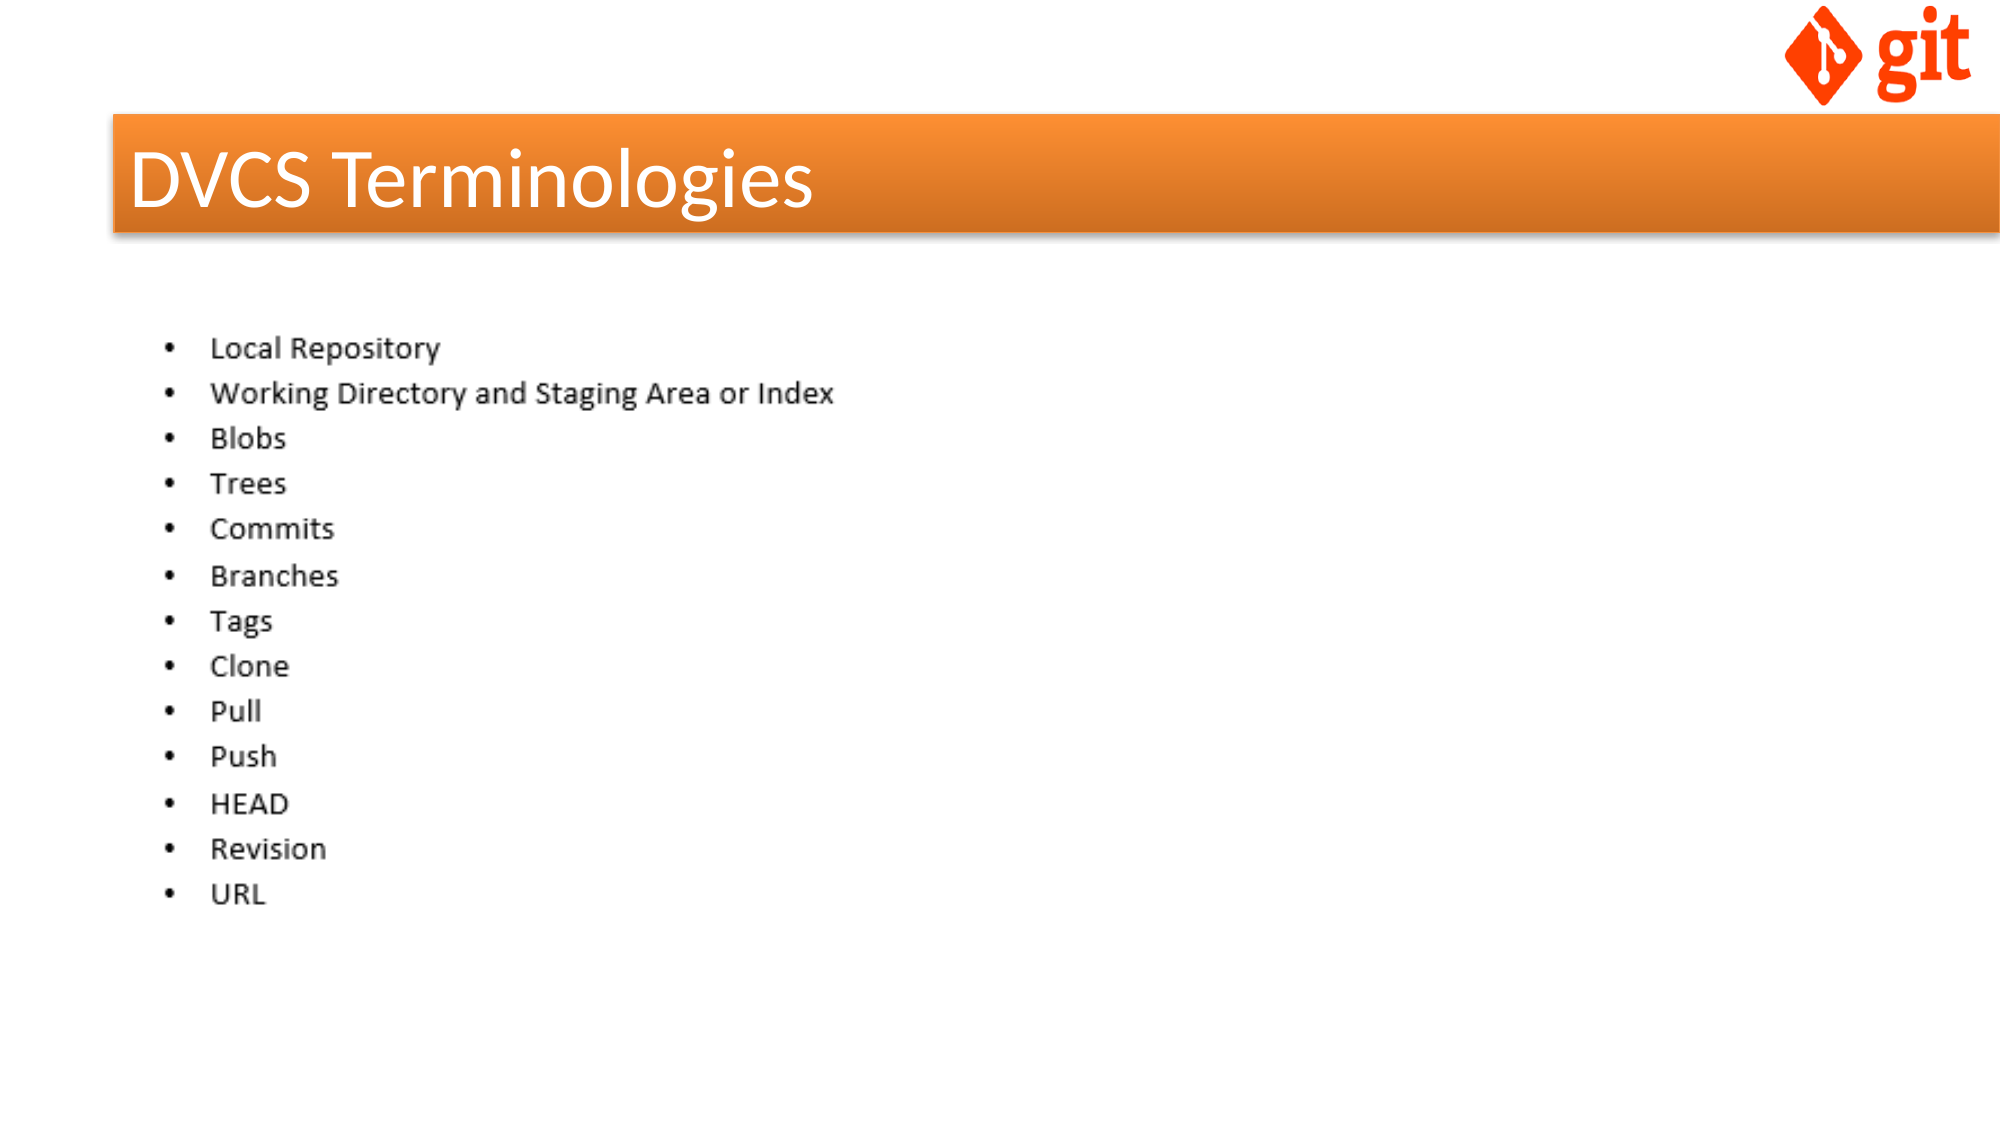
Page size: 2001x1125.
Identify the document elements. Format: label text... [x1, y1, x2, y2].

picture [113, 314, 1683, 959]
text_box DVCS Terminologies [113, 114, 2000, 233]
picture [1779, 4, 1977, 107]
